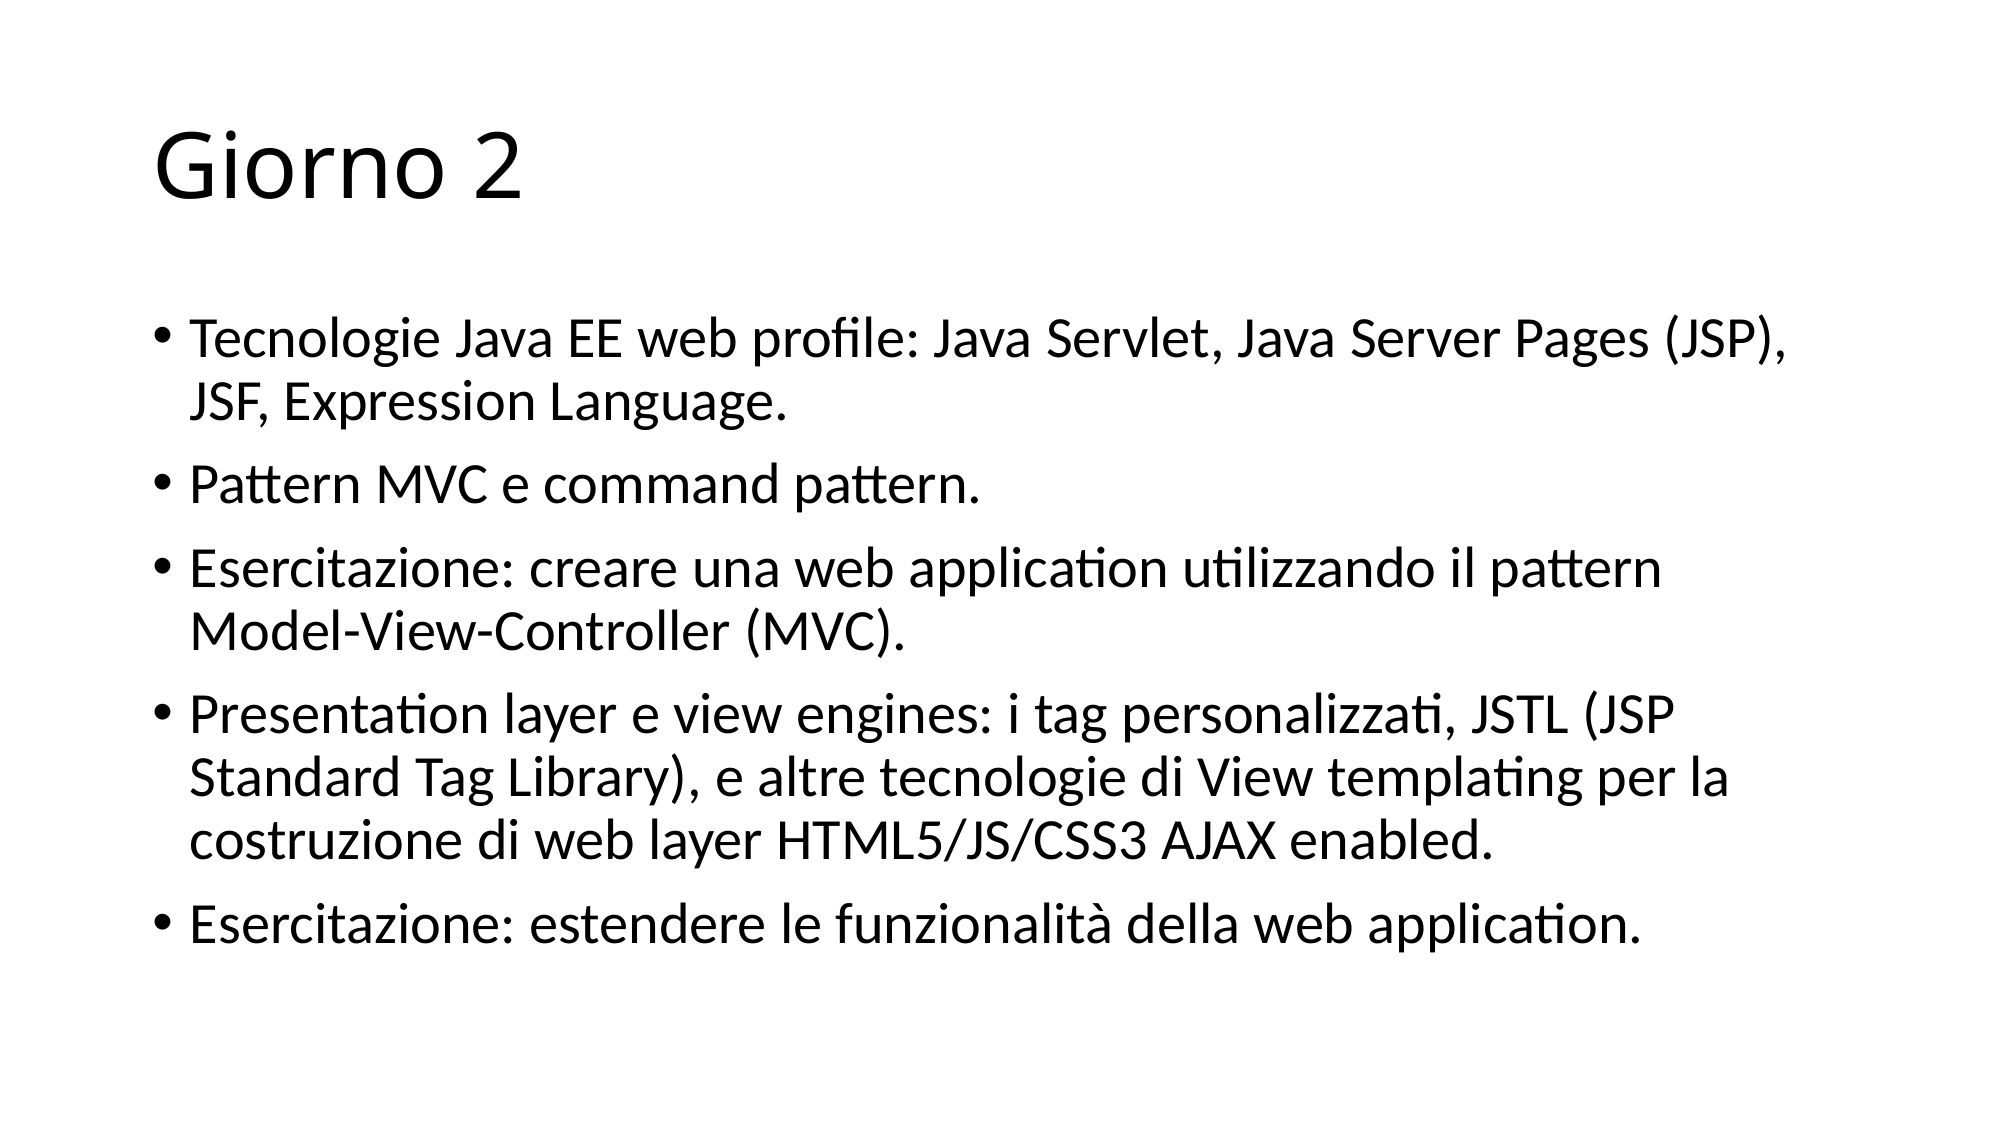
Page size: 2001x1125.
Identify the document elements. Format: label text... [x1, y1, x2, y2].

list Tecnologie Java EE web profile: Java Servlet, Java Server Pages (JSP), JSF, Expression Language. Pattern MVC e command pattern. Esercitazione: creare una web application utilizzando il pattern Model-View-Controller (MVC). Presentation layer e view engines: i tag personalizzati, JSTL (JSP Standard Tag Library), e altre tecnologie di View templating per la costruzione di web layer HTML5/JS/CSS3 AJAX enabled. Esercitazione: estendere le funzionalità della web application. [137, 299, 1863, 1014]
title Giorno 2 [137, 59, 1863, 278]
